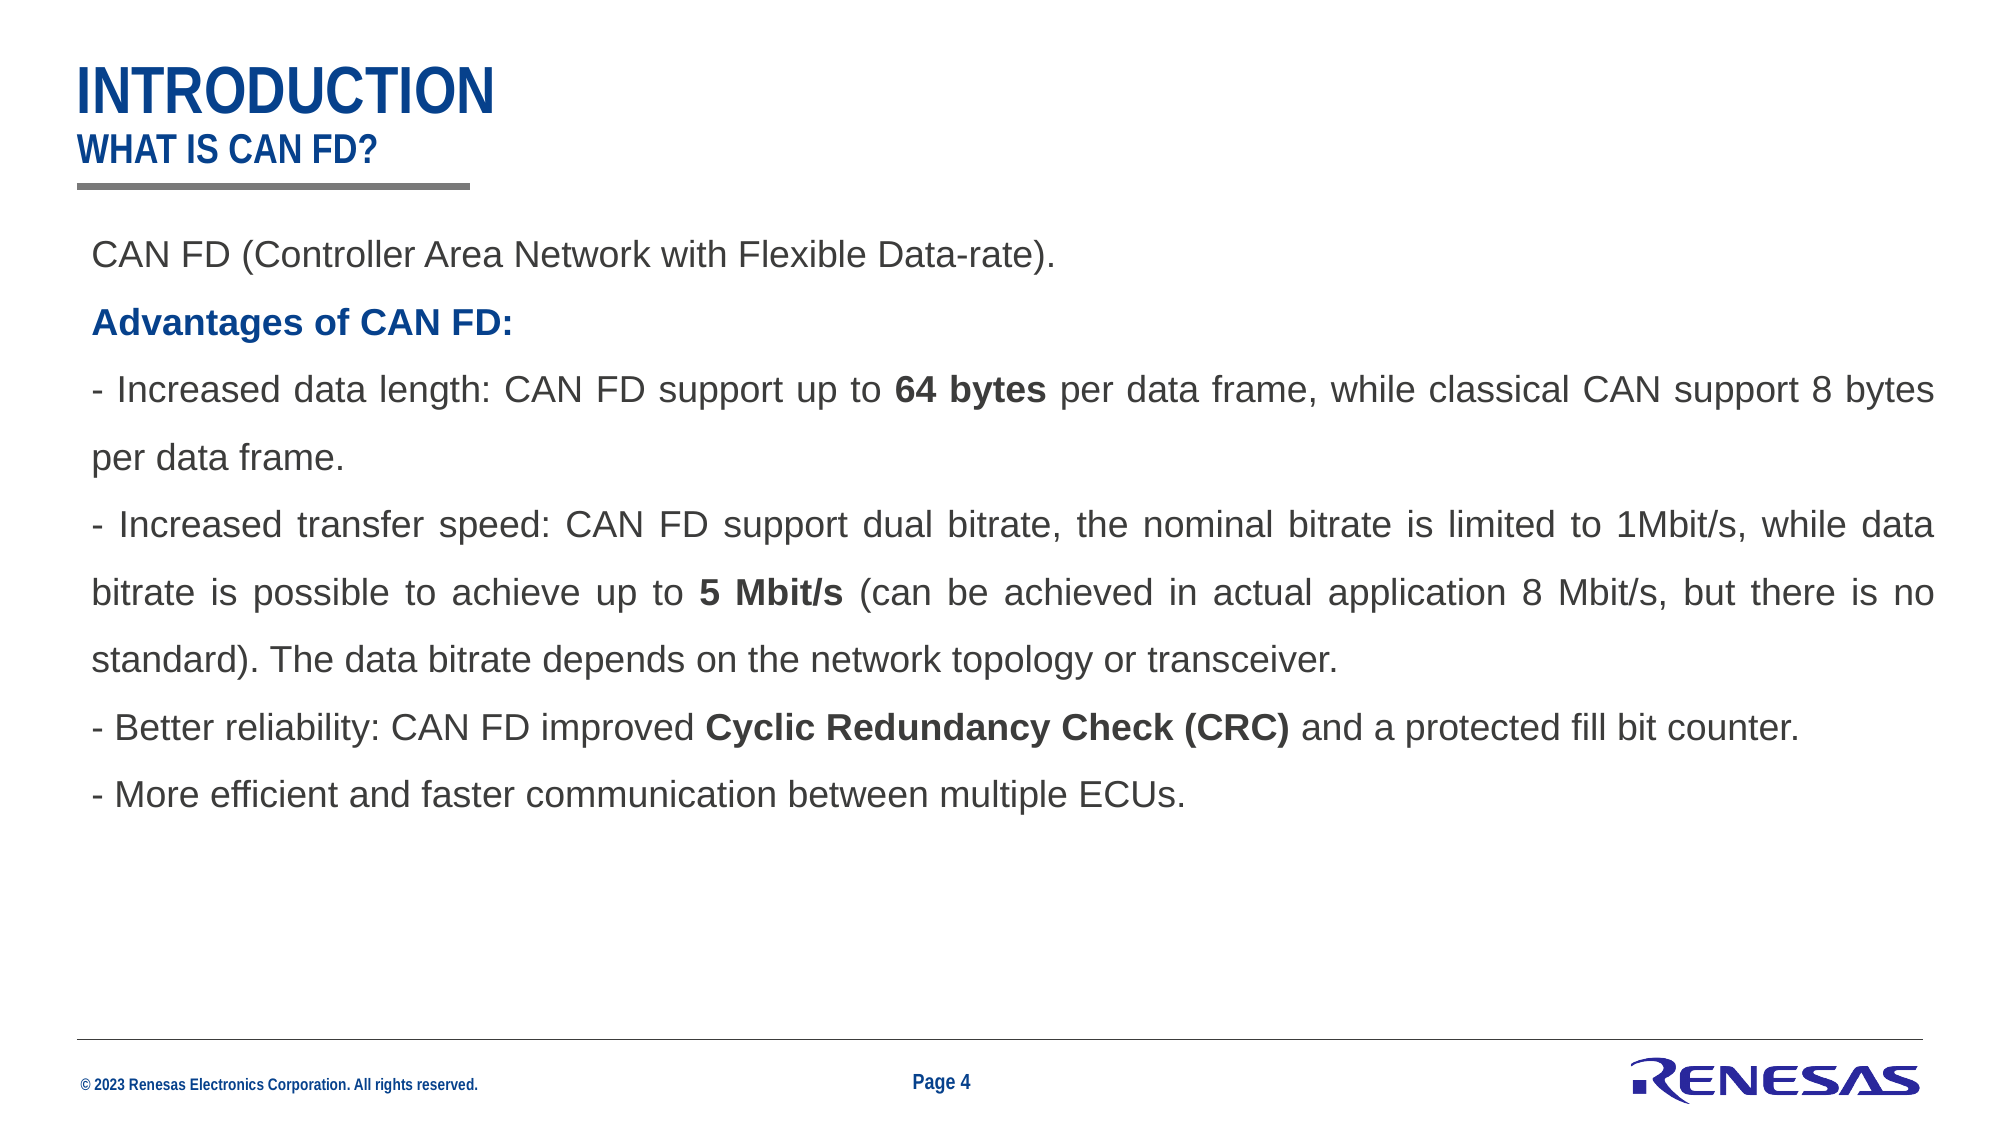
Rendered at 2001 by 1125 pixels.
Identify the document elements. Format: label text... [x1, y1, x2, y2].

picture [1628, 1055, 1923, 1106]
title Introduction what is can fd? [76, 54, 1922, 173]
text_box CAN FD (Controller Area Network with Flexible Data-rate). Advantages of CAN FD: - Increased data length: CAN FD support up to 64 bytes per data frame, while classical CAN support 8 bytes per data frame. - Increased transfer speed: CAN FD support dual bitrate, the nominal bitrate is limited to 1Mbit/s, while data bitrate is possible to achieve up to 5 Mbit/s (can be achieved in actual application 8 Mbit/s, but there is no standard). The data bitrate depends on the network topology or transceiver. - Better reliability: CAN FD improved Cyclic Redundancy Check (CRC) and a protected fill bit counter. - More efficient and faster communication between multiple ECUs. [76, 200, 1950, 823]
